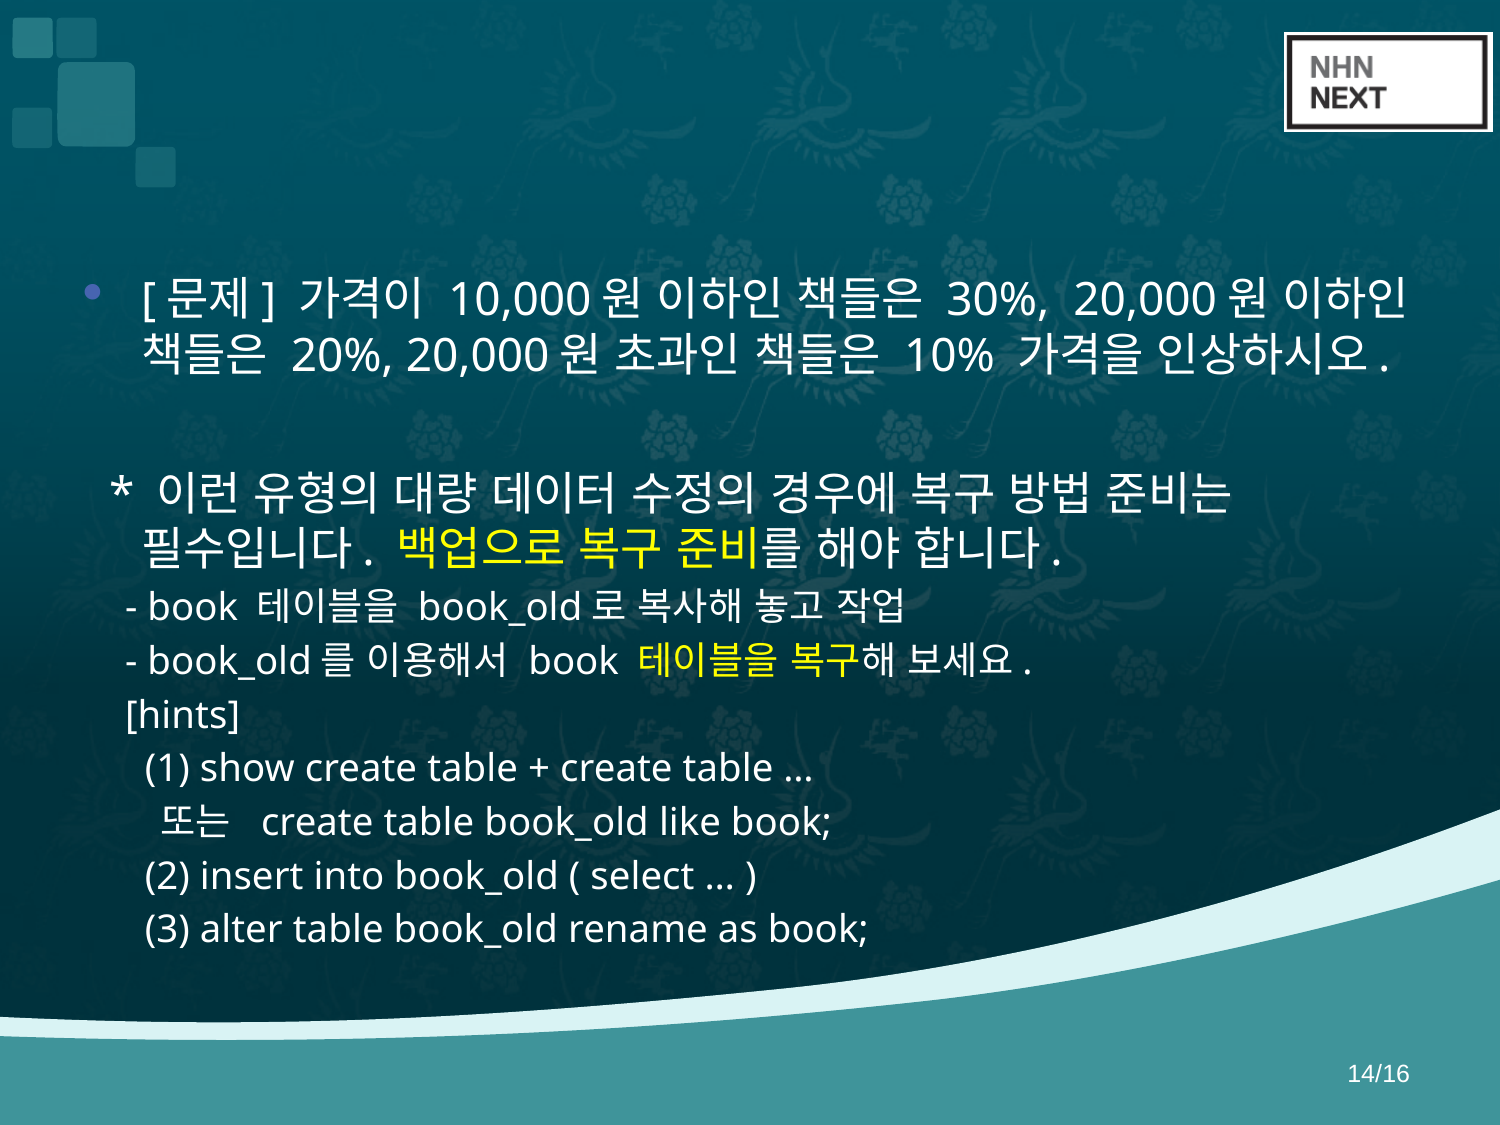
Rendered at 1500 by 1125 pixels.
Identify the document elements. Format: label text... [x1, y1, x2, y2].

picture [1284, 32, 1493, 132]
list [문제] 가격이 10,000원 이하인 책들은 30%, 20,000원 이하인 책들은 20%, 20,000원 초과인 책들은 10% 가격을 인상하시오. * 이런 유형의 대량 데이터 수정의 경우에 복구 방법 준비는 필수입니다. 백업으로 복구 준비를 해야 합니다. - book 테이블을 book_old로 복사해 놓고 작업 - book_old를 이용해서 book 테이블을 복구해 보세요. [hints] (1) show create table + create table … 또는 create table book_old like book; (2) insert into book_old ( select … ) (3) alter table book_old rename as book; [70, 262, 1425, 1005]
slide_number 14/16 [1074, 1042, 1425, 1103]
